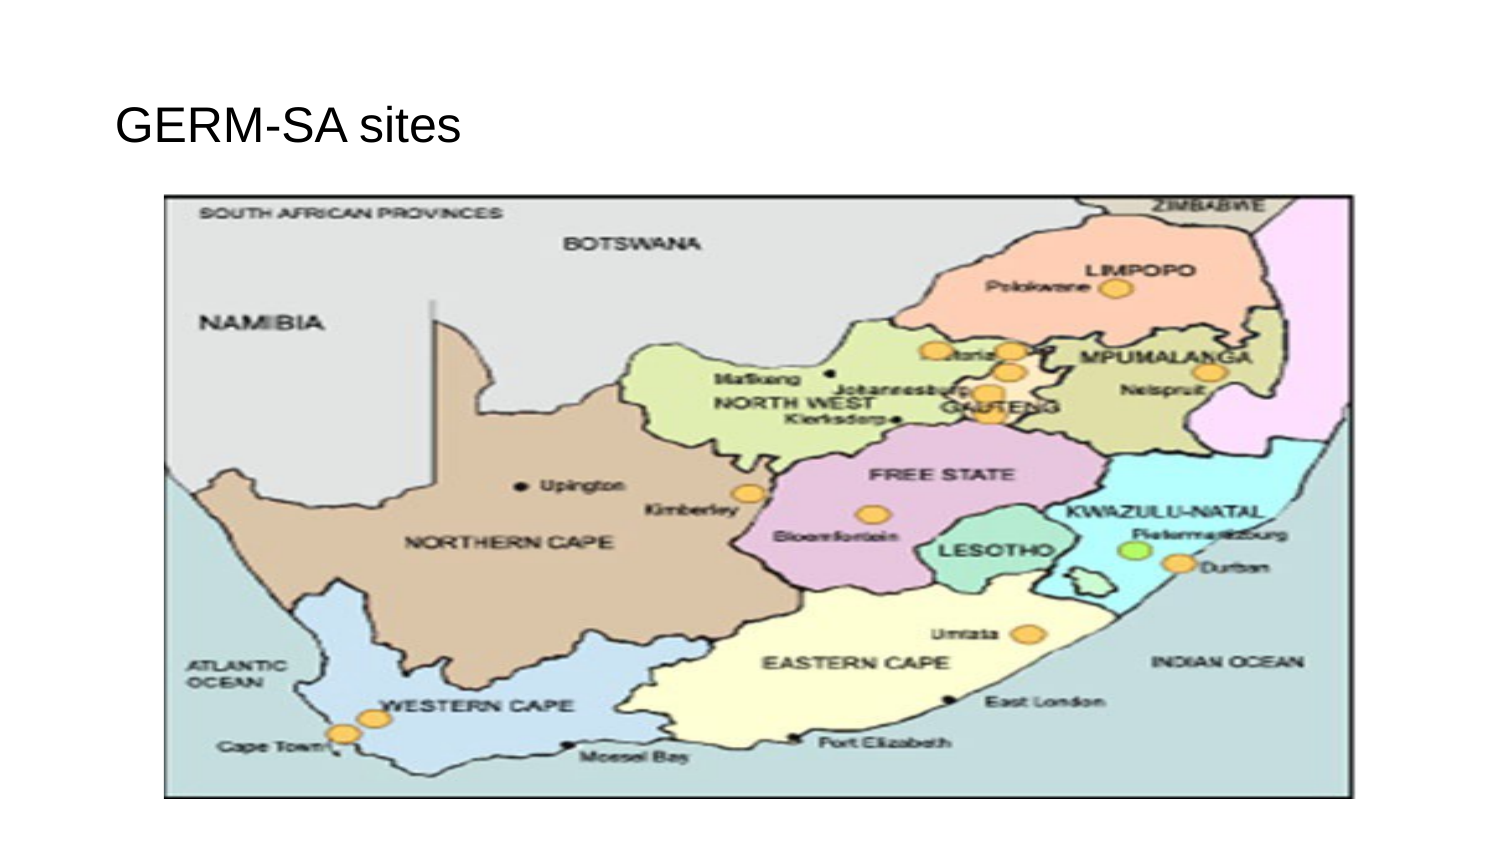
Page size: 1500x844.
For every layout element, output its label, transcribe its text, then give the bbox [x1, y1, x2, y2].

title GERM-SA sites [112, 90, 464, 233]
text_box [163, 193, 1358, 799]
